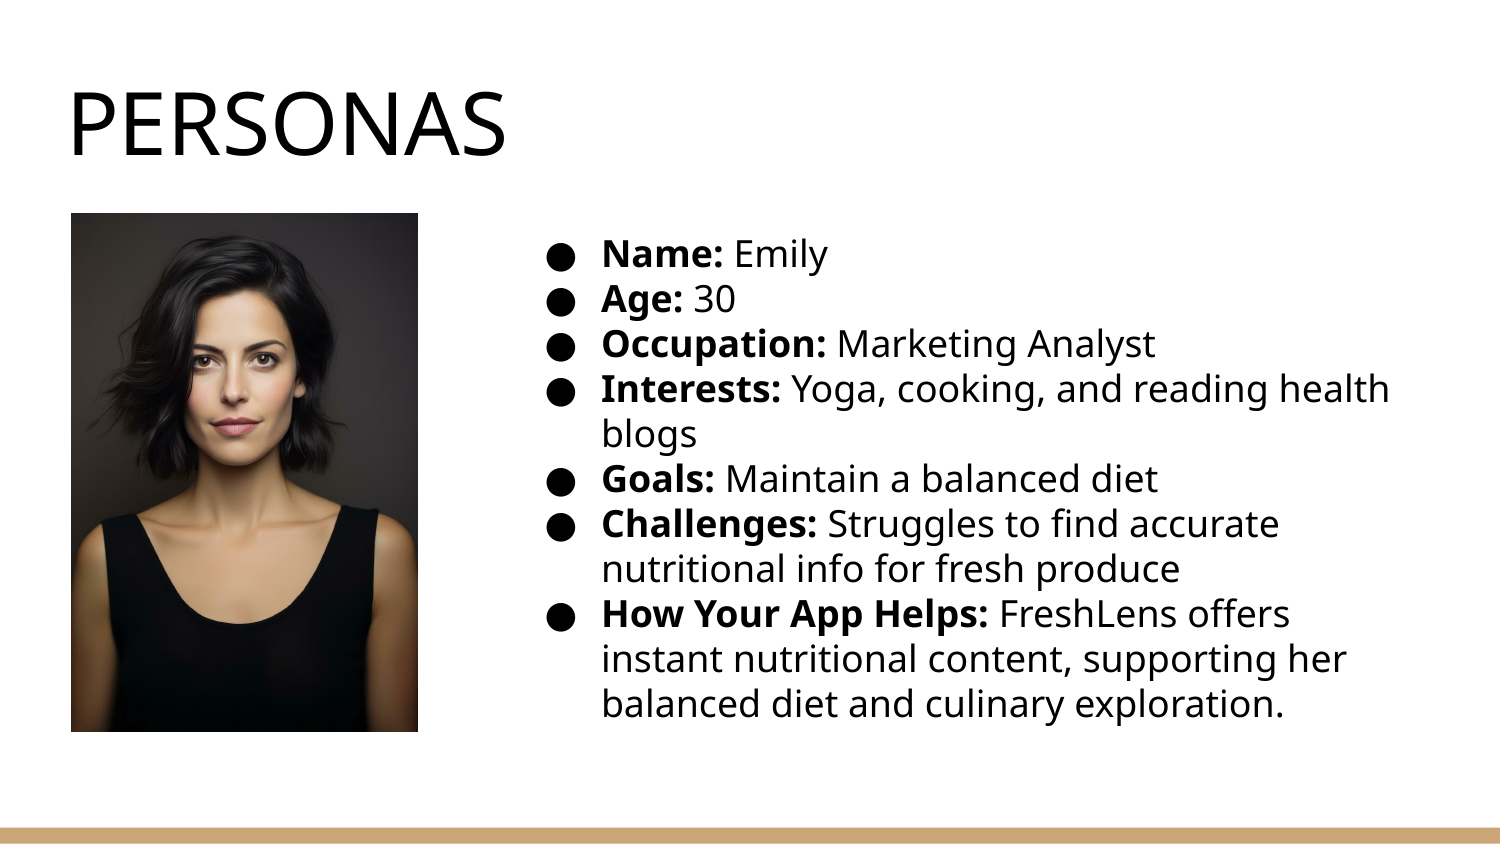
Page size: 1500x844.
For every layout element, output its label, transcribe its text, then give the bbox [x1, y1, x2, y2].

title PERSONAS [51, 51, 1449, 189]
text_box Name: Emily Age: 30 Occupation: Marketing Analyst Interests: Yoga, cooking, and reading health blogs Goals: Maintain a balanced diet Challenges: Struggles to find accurate nutritional info for fresh produce How Your App Helps: FreshLens offers instant nutritional content, supporting her balanced diet and culinary exploration. [510, 215, 1427, 732]
picture [71, 212, 418, 732]
